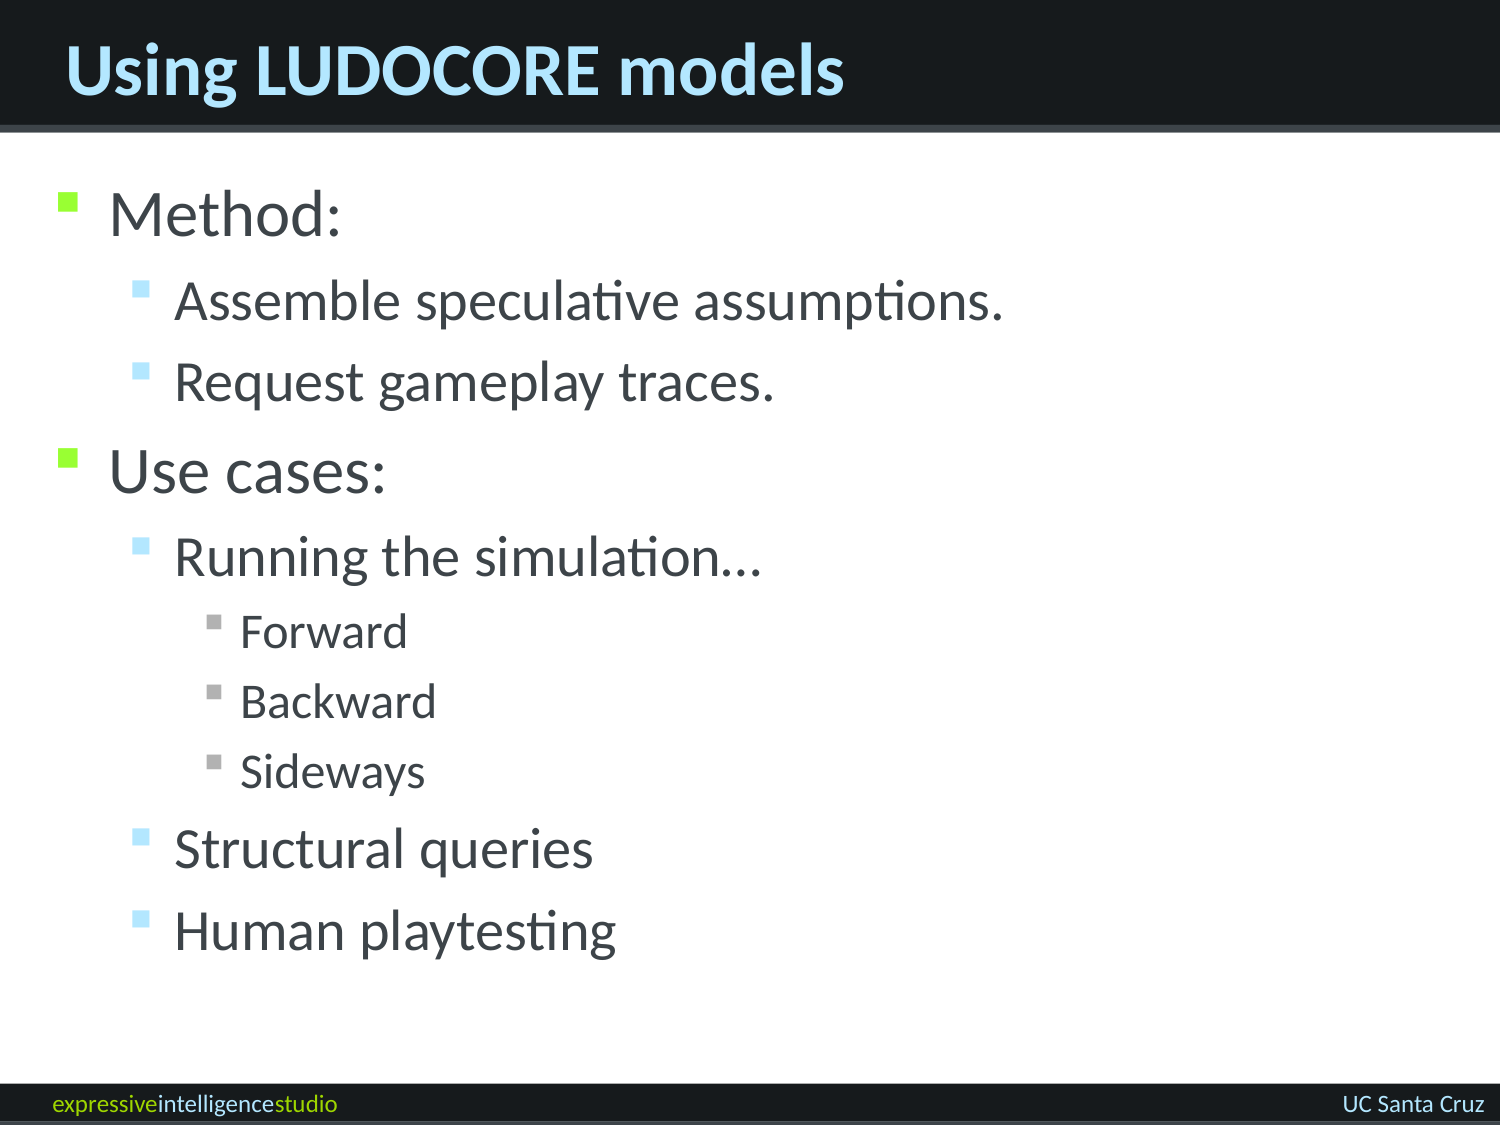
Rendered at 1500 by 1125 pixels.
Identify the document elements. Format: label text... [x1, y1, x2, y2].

list Method: Assemble speculative assumptions. Request gameplay traces. Use cases: Running the simulation… Forward Backward Sideways Structural queries Human playtesting [37, 162, 1388, 993]
title Using Ludocore models [49, 0, 1401, 131]
